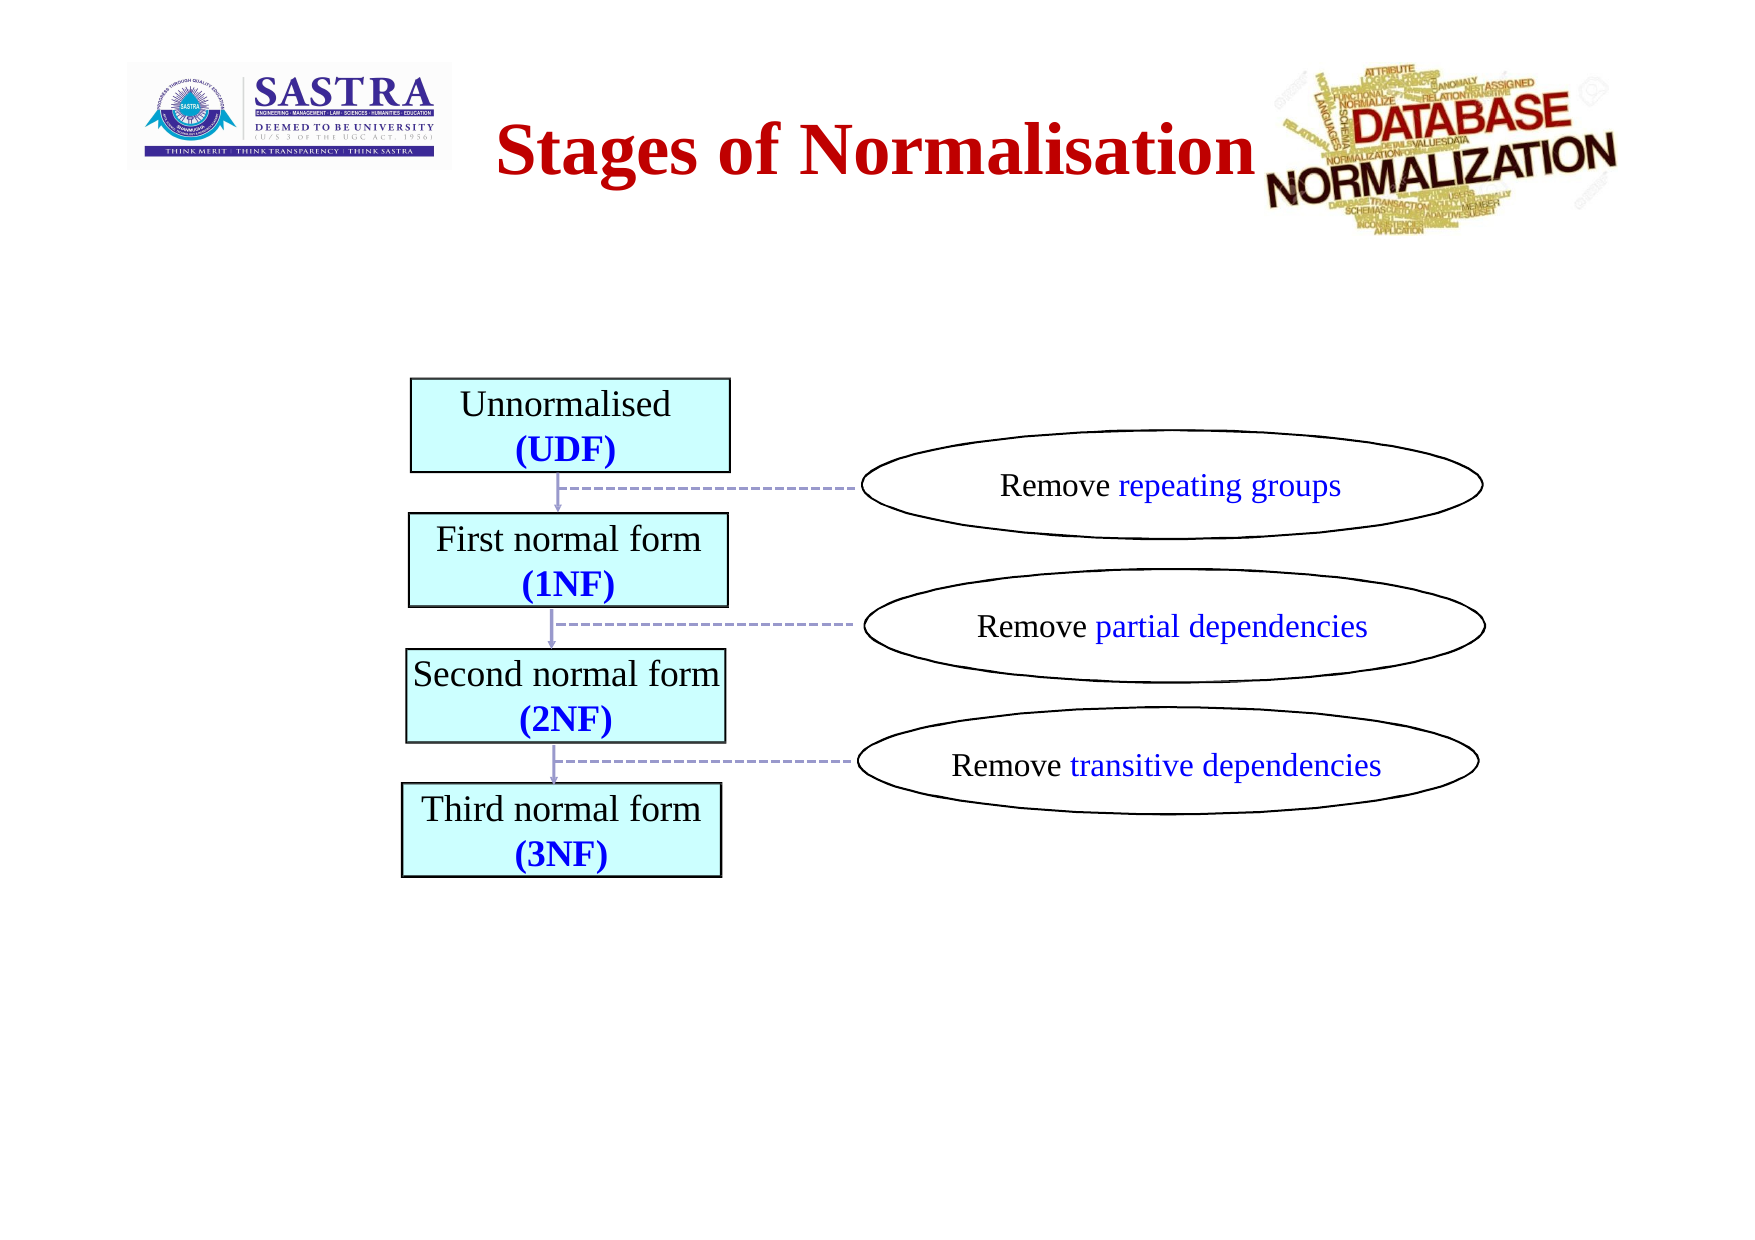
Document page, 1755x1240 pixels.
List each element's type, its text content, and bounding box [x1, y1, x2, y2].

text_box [549, 705, 1480, 816]
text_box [405, 486, 857, 566]
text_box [400, 567, 1487, 879]
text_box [553, 428, 1484, 541]
title Stages of Normalisation [493, 97, 1261, 308]
picture [126, 61, 453, 170]
picture [1263, 61, 1618, 236]
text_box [409, 377, 732, 474]
